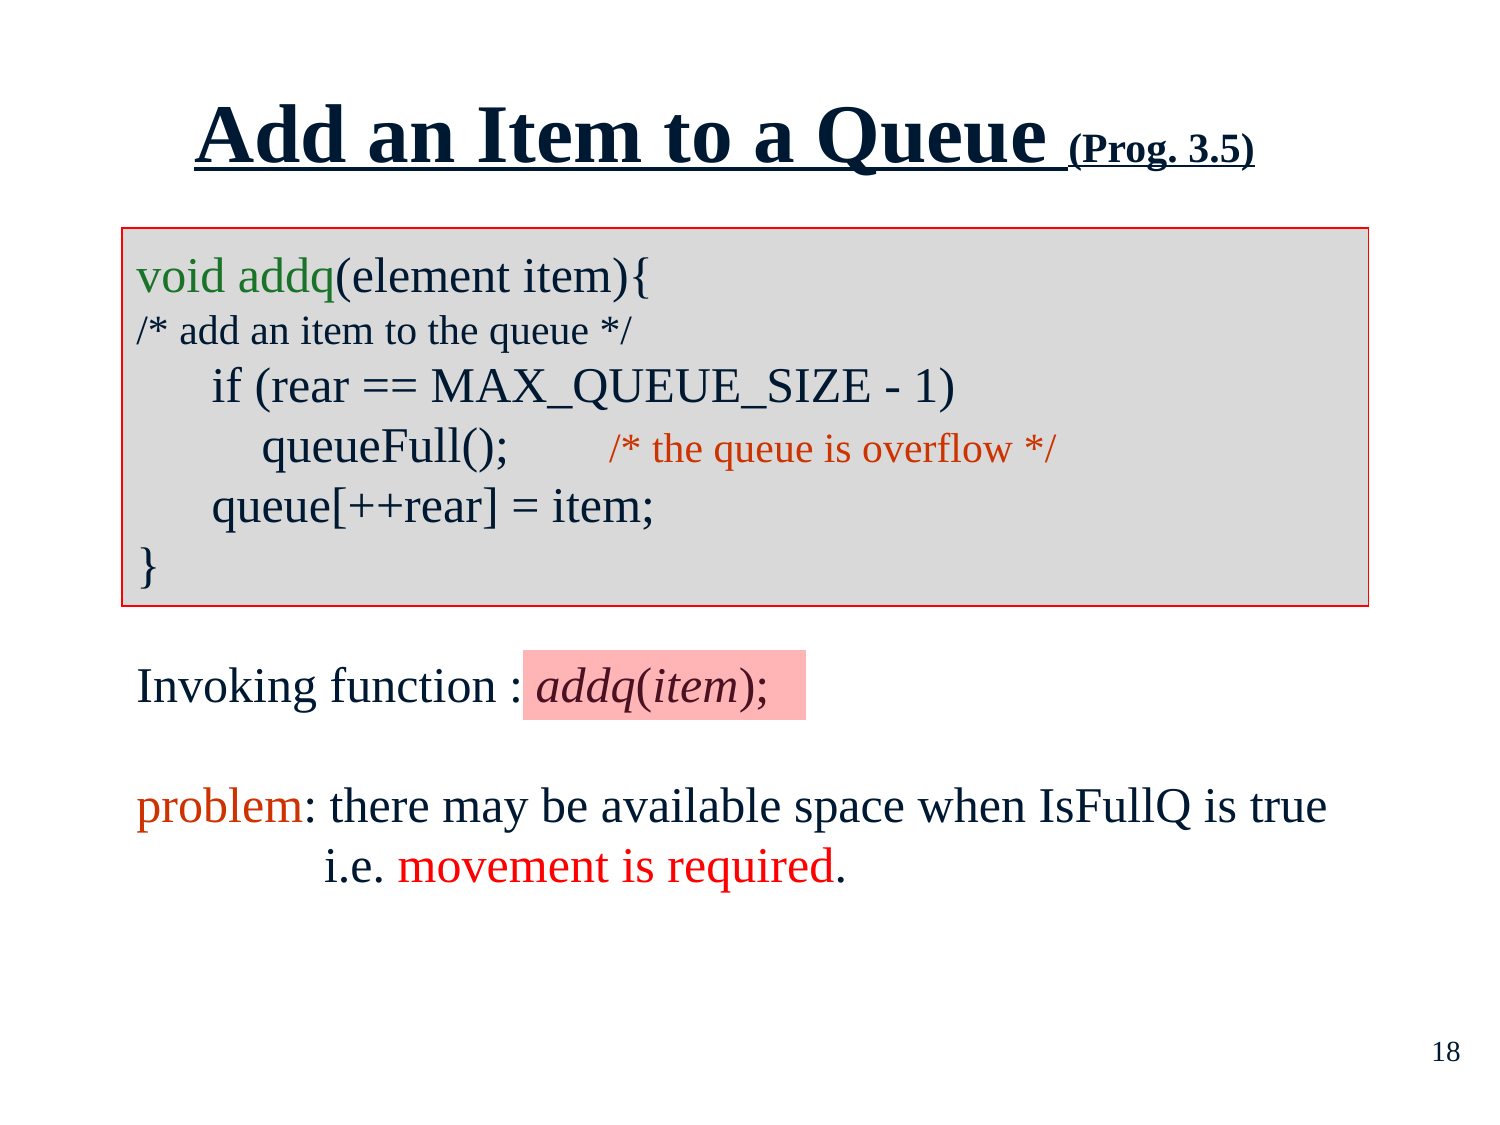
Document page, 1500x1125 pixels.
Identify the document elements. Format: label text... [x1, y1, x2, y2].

text_box [522, 649, 807, 722]
slide_number 18 [1163, 1024, 1477, 1101]
text_box Add an Item to a Queue (Prog. 3.5) [134, 71, 1316, 187]
title void addq(element item){ /* add an item to the queue */ if (rear == MAX_QUEUE_SIZE - 1) queueFull(); /* the queue is overflow */ queue[++rear] = item; } Invoking function : addq(item); problem: there may be available space when IsFullQ is true i.e. movement is required. [121, 237, 1472, 901]
text_box [121, 228, 1369, 237]
